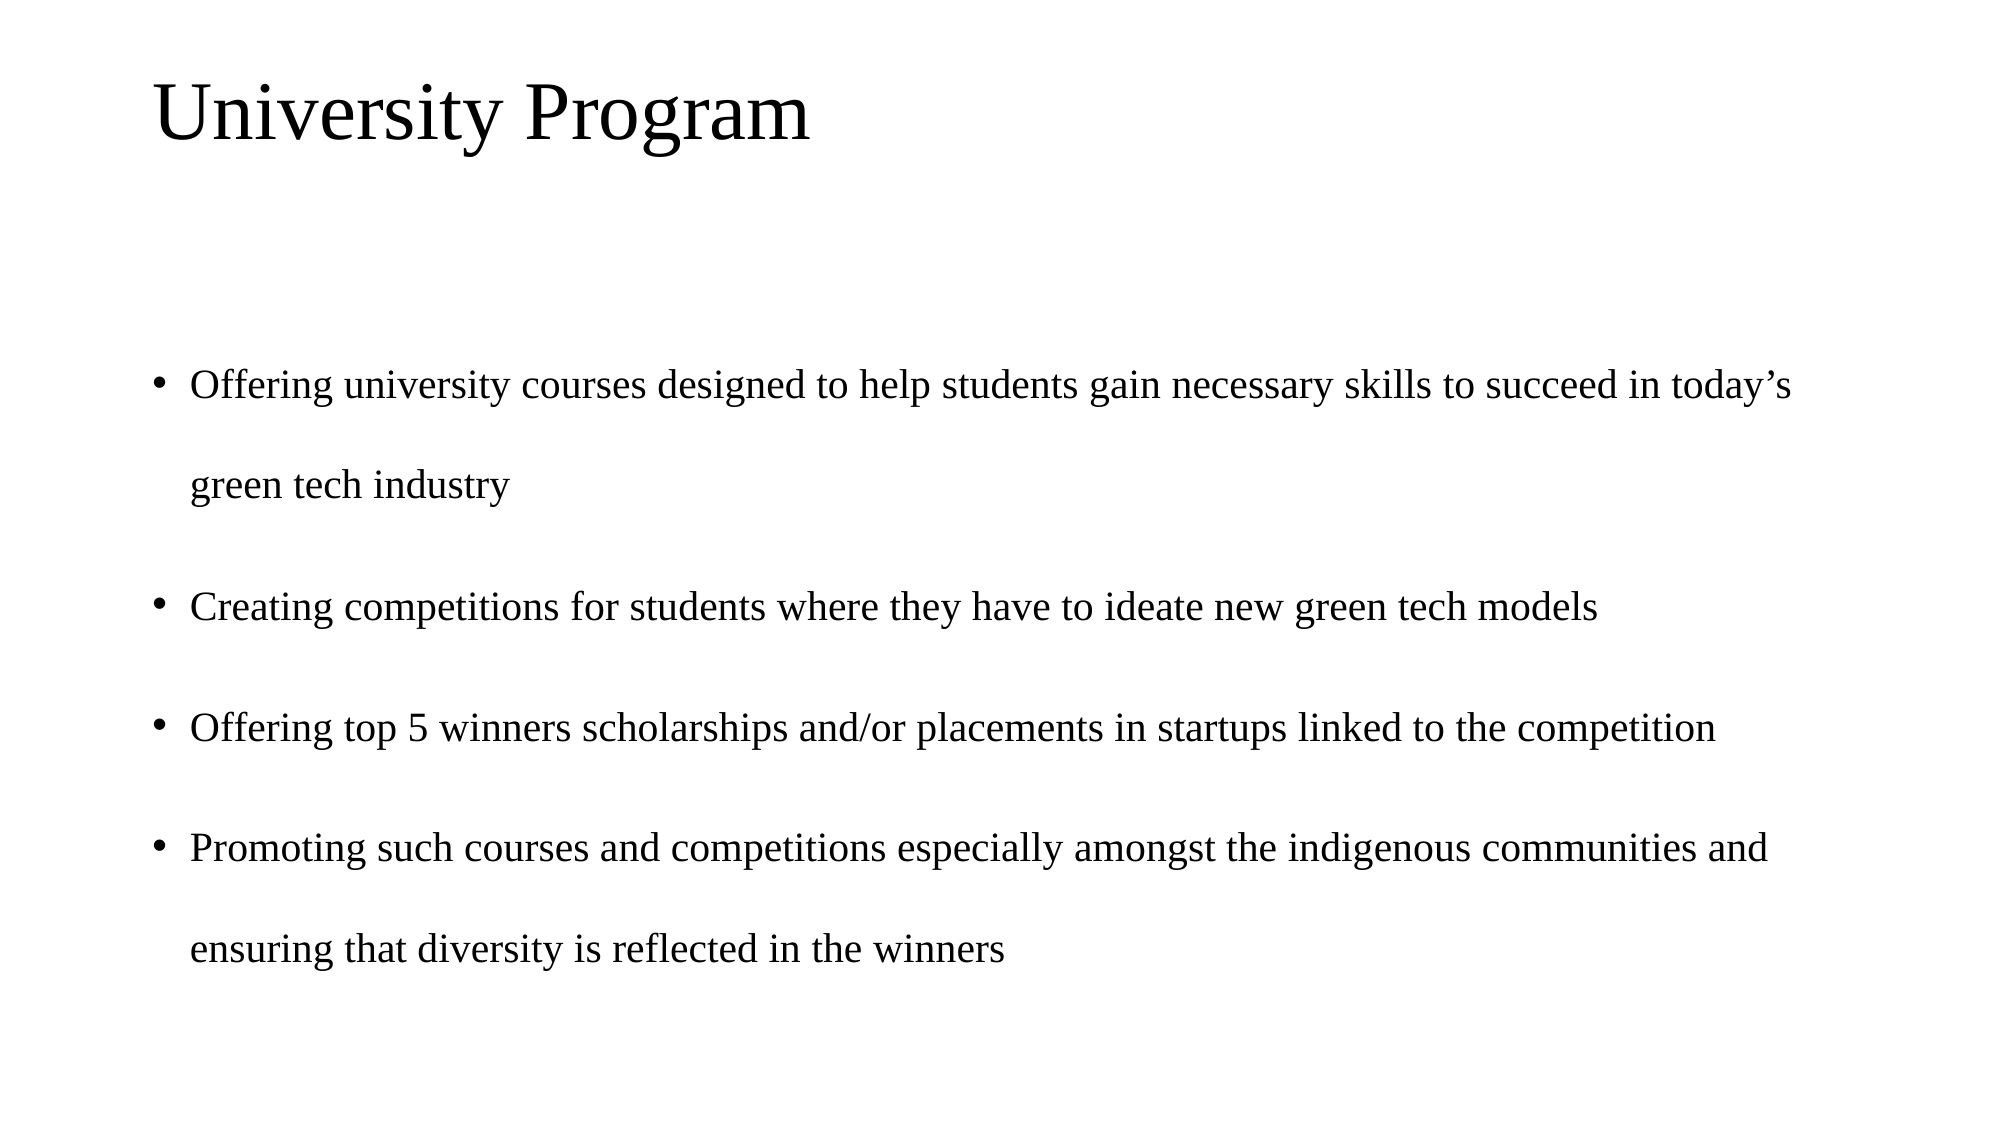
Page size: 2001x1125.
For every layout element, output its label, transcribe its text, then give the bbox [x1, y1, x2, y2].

list Offering university courses designed to help students gain necessary skills to succeed in today’s green tech industry Creating competitions for students where they have to ideate new green tech models Offering top 5 winners scholarships and/or placements in startups linked to the competition Promoting such courses and competitions especially amongst the indigenous communities and ensuring that diversity is reflected in the winners [137, 299, 1863, 1014]
title University Program [137, 59, 1863, 168]
